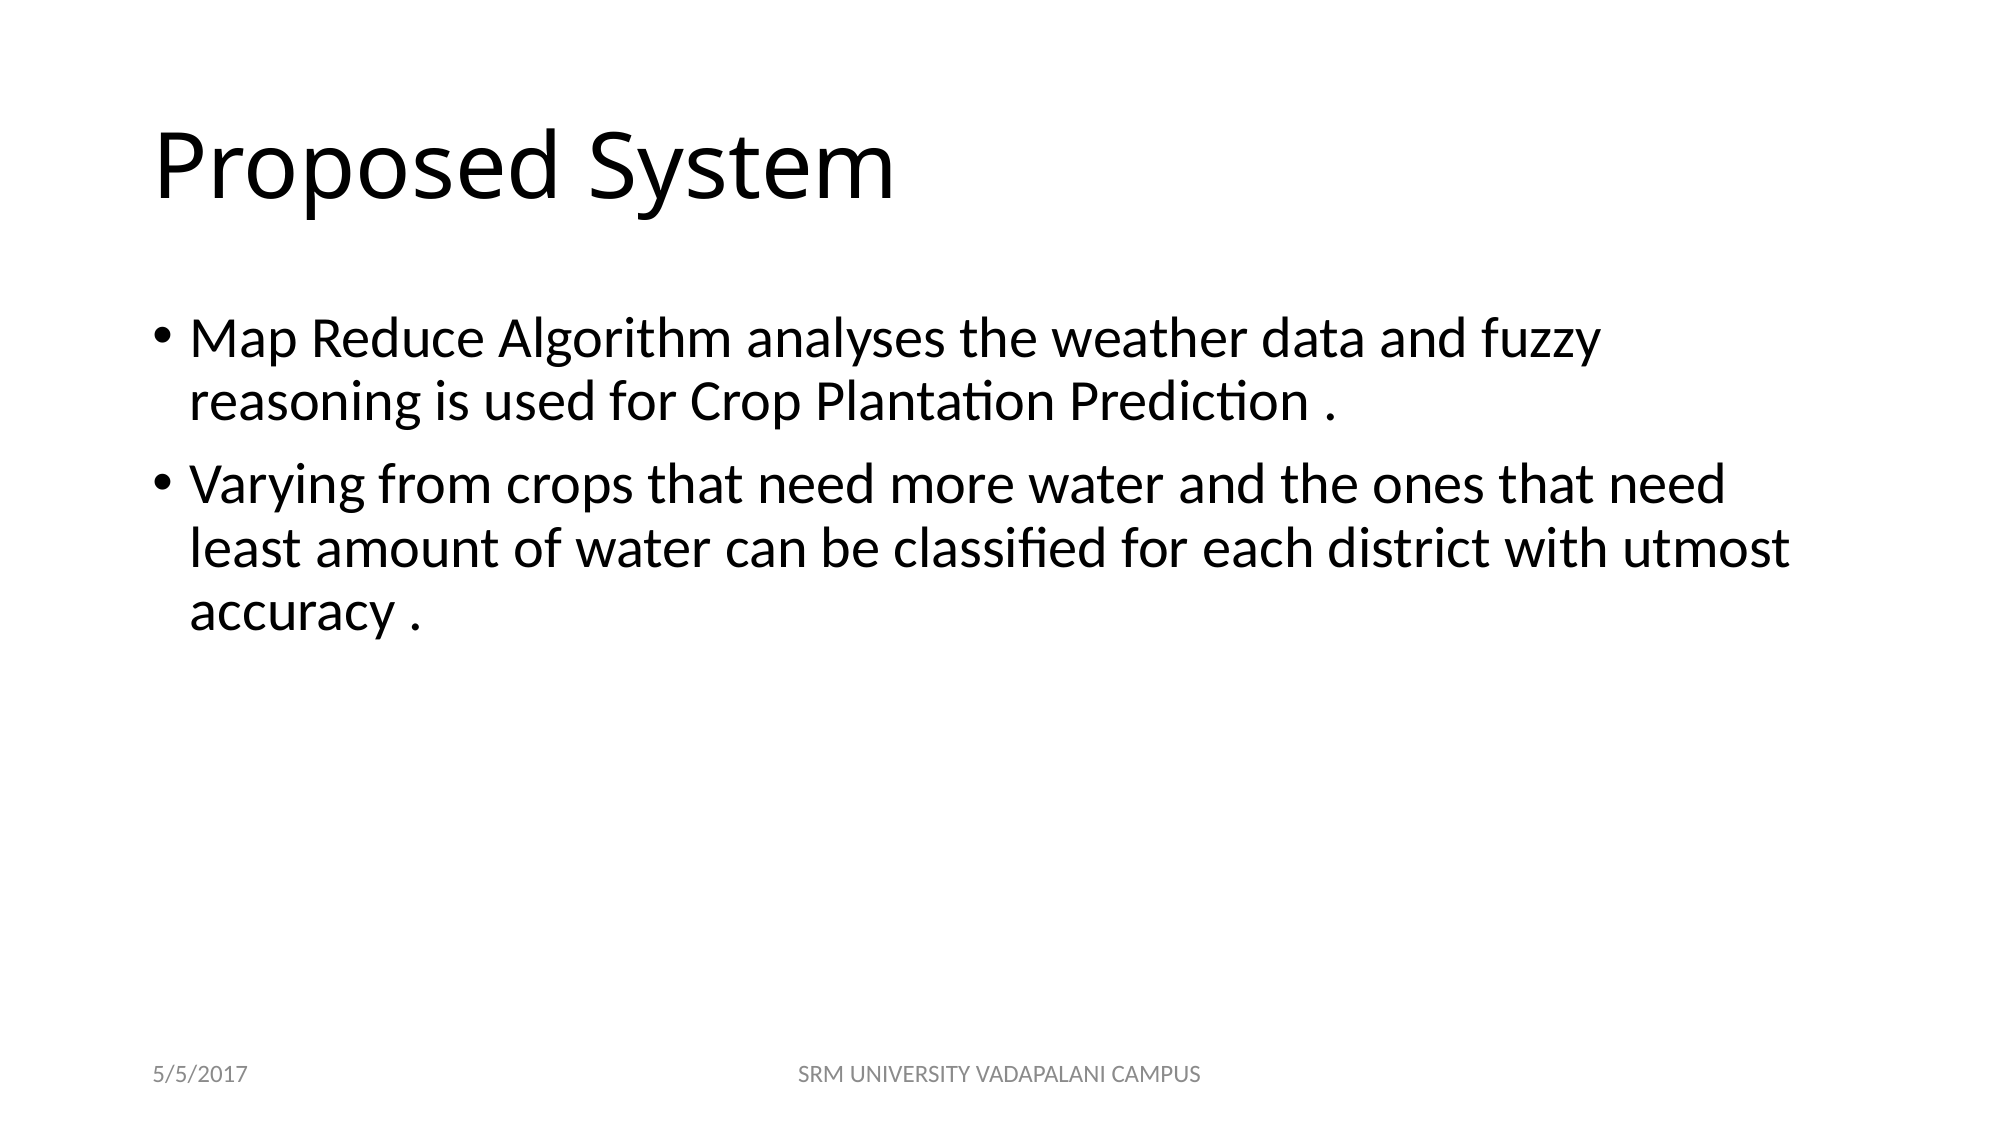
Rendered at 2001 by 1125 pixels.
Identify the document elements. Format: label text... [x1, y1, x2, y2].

list Map Reduce Algorithm analyses the weather data and fuzzy reasoning is used for Crop Plantation Prediction . Varying from crops that need more water and the ones that need least amount of water can be classified for each district with utmost accuracy . [137, 299, 1863, 1014]
footer SRM UNIVERSITY VADAPALANI CAMPUS [662, 1042, 1338, 1103]
title Proposed System [137, 59, 1863, 278]
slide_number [137, 1042, 588, 1103]
